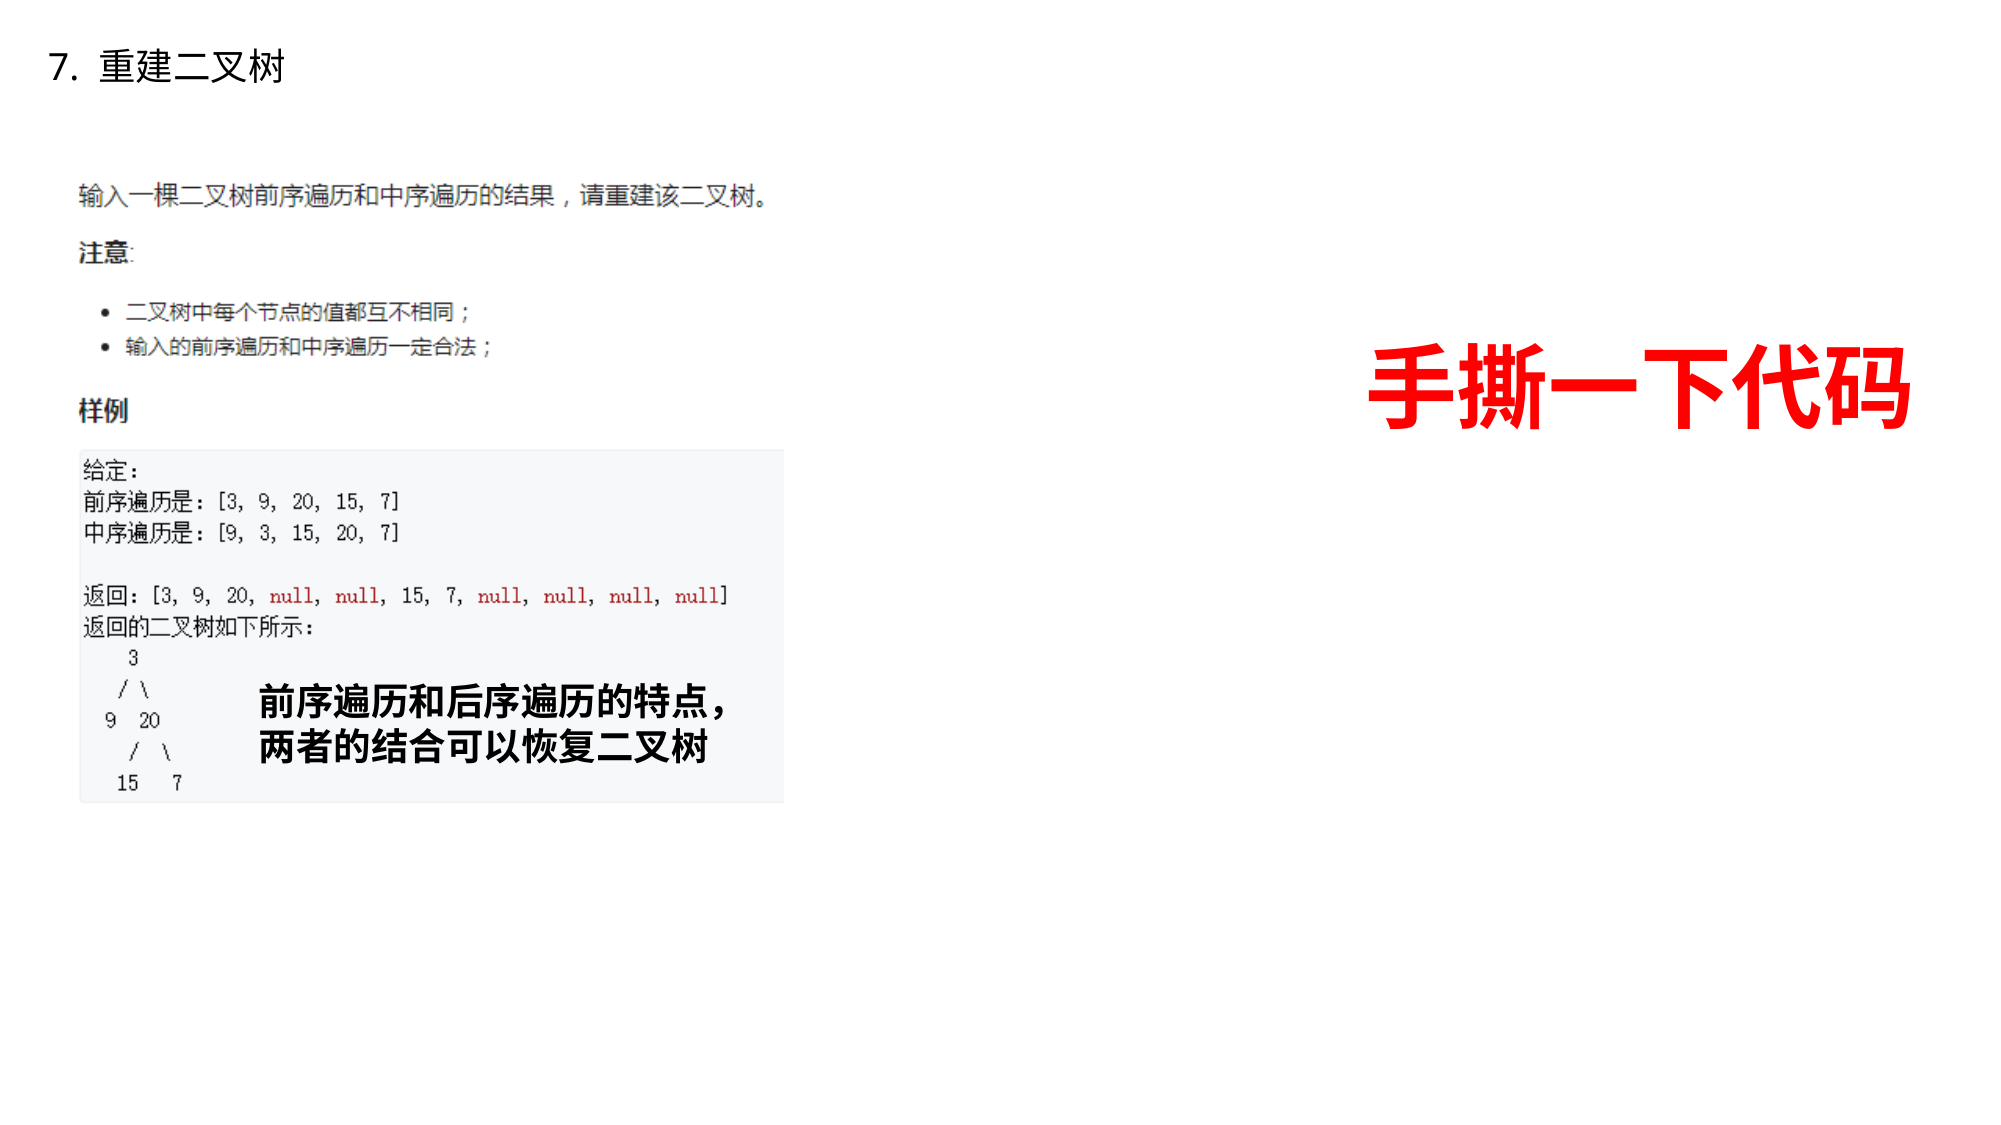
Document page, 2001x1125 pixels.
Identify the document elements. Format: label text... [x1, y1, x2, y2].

text_box 7. 重建二叉树 [33, 35, 523, 96]
text_box 手撕一下代码 [1350, 322, 1931, 448]
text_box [53, 162, 784, 808]
